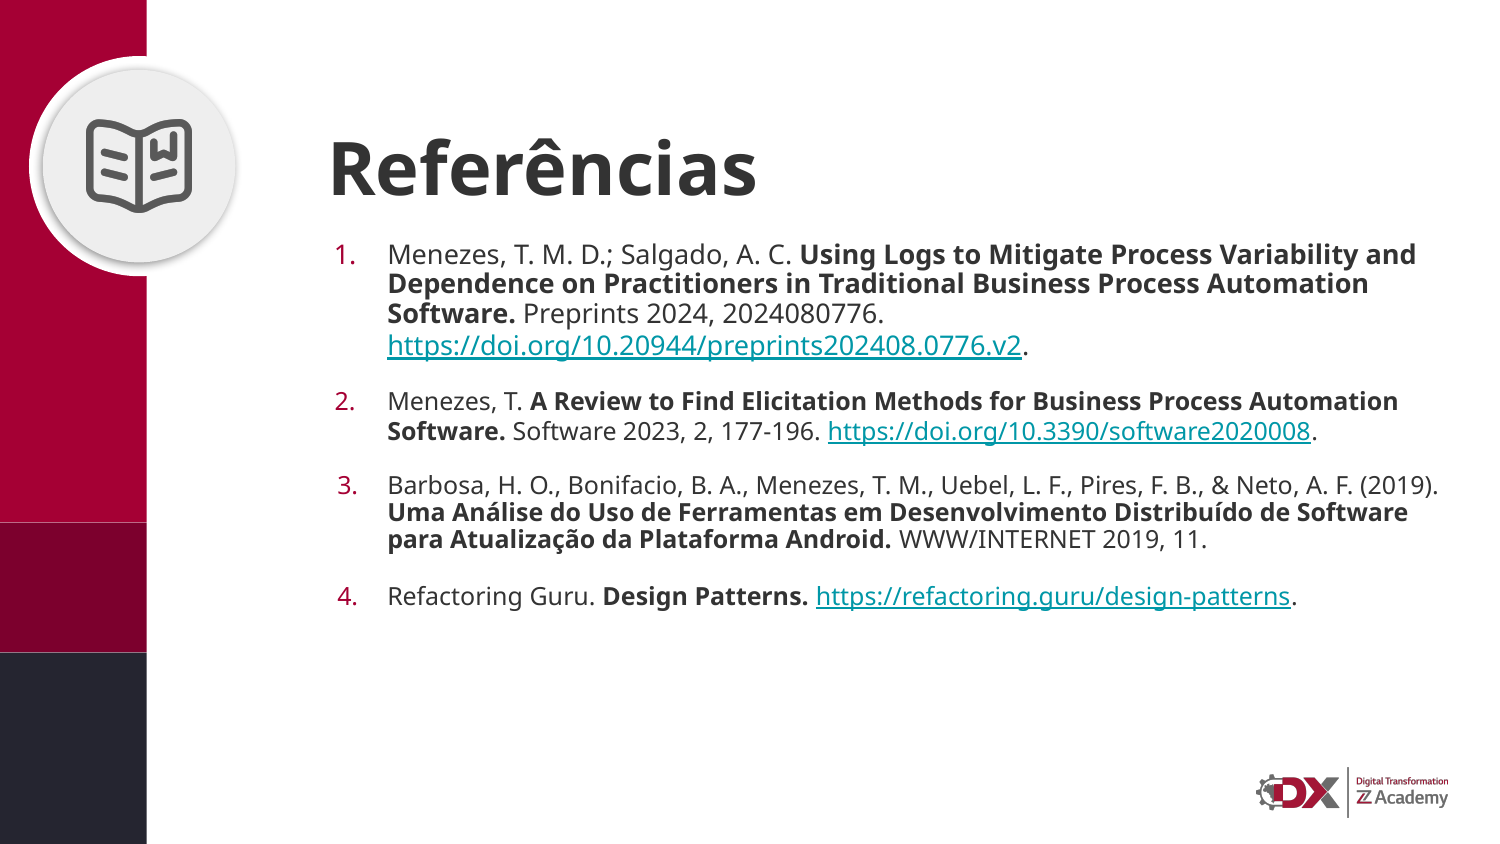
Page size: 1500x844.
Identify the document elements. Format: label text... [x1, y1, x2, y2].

text_box [0, 0, 147, 522]
text_box Referências [312, 106, 1448, 225]
picture [1255, 767, 1448, 818]
text_box [0, 652, 147, 844]
picture [85, 119, 192, 213]
text_box [28, 56, 250, 277]
subtitle Menezes, T. M. D.; Salgado, A. C. Using Logs to Mitigate Process Variability and Dependence on Practitioners in Traditional Business Process Automation Software. Preprints 2024, 2024080776. https://doi.org/10.20944/preprints202408.0776.v2. Menezes, T. A Review to Find Elicitation Methods for Business Process Automation Software. Software 2023, 2, 177-196. https://doi.org/10.3390/software2020008. Barbosa, H. O., Bonifacio, B. A., Menezes, T. M., Uebel, L. F., Pires, F. B., & Neto, A. F. (2019). Uma Análise do Uso de Ferramentas em Desenvolvimento Distribuído de Software para Atualização da Plataforma Android. WWW/INTERNET 2019, 11. Refactoring Guru. Design Patterns. https://refactoring.guru/design-patterns. [312, 226, 1448, 731]
text_box [42, 69, 236, 263]
text_box [0, 522, 147, 652]
